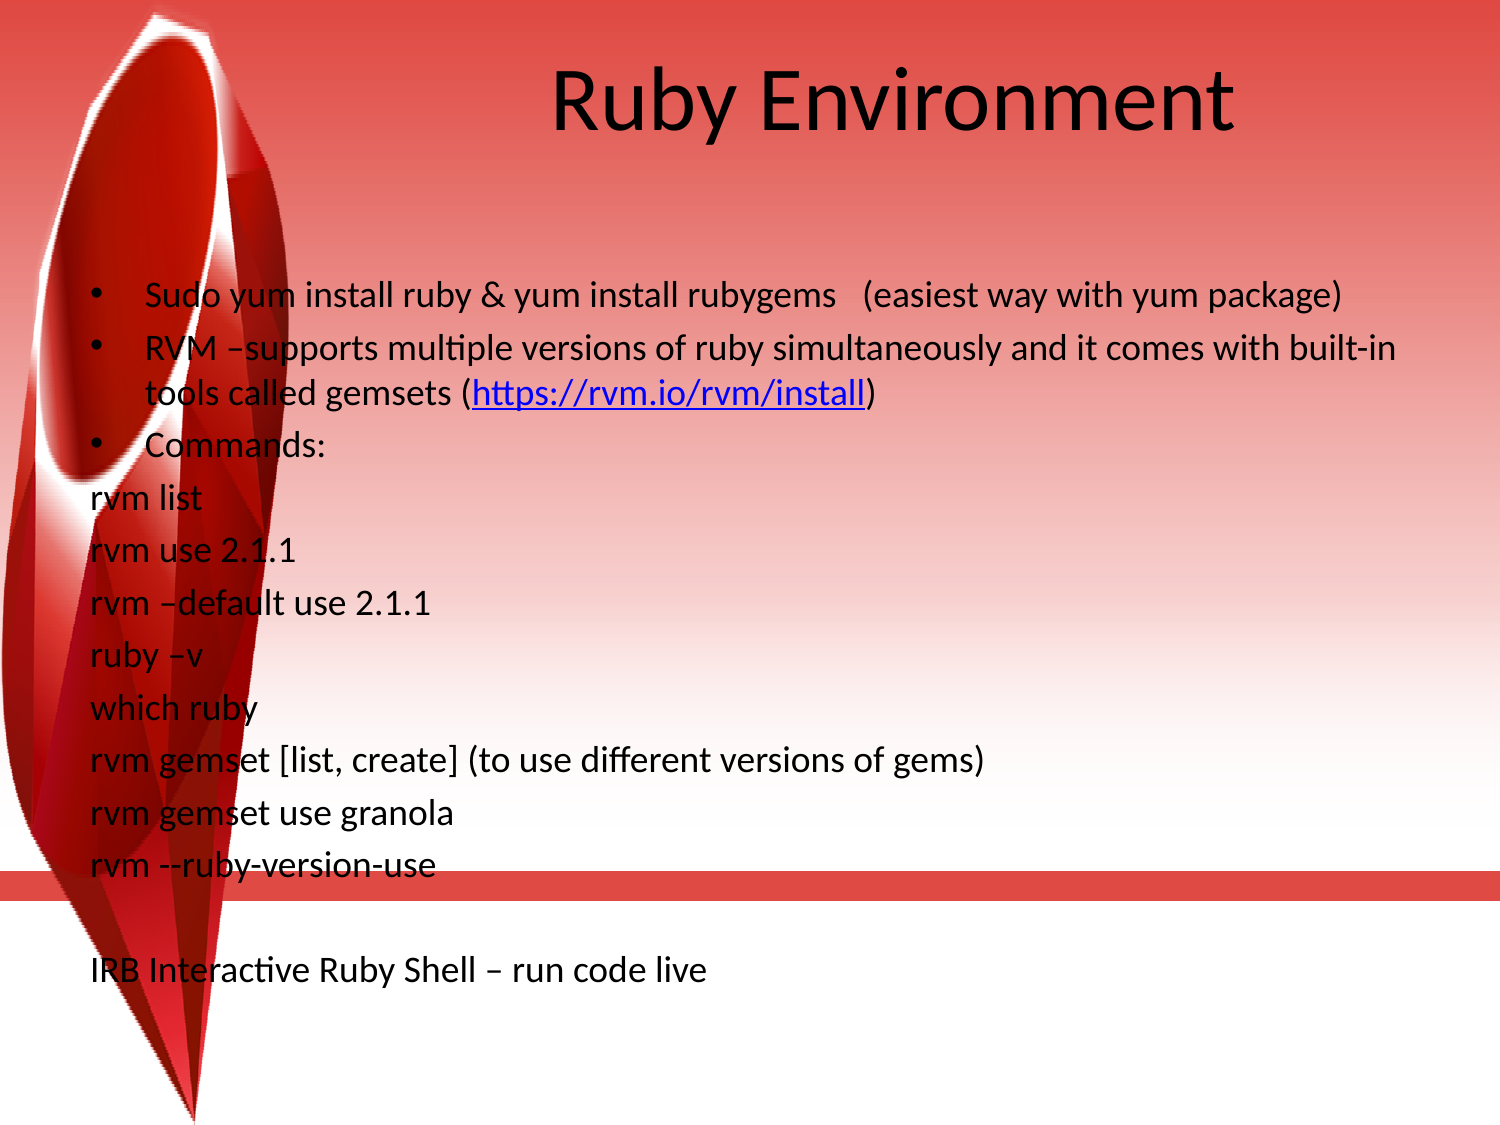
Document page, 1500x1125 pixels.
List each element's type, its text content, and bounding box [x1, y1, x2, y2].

title Ruby Environment [287, 0, 1500, 188]
picture [0, 0, 1500, 1125]
list Sudo yum install ruby & yum install rubygems (easiest way with yum package) RVM –supports multiple versions of ruby simultaneously and it comes with built-in tools called gemsets (https://rvm.io/rvm/install) Commands: rvm list rvm use 2.1.1 rvm –default use 2.1.1 ruby –v which ruby rvm gemset [list, create] (to use different versions of gems) rvm gemset use granola rvm --ruby-version-use IRB Interactive Ruby Shell – run code live [75, 262, 1425, 1005]
